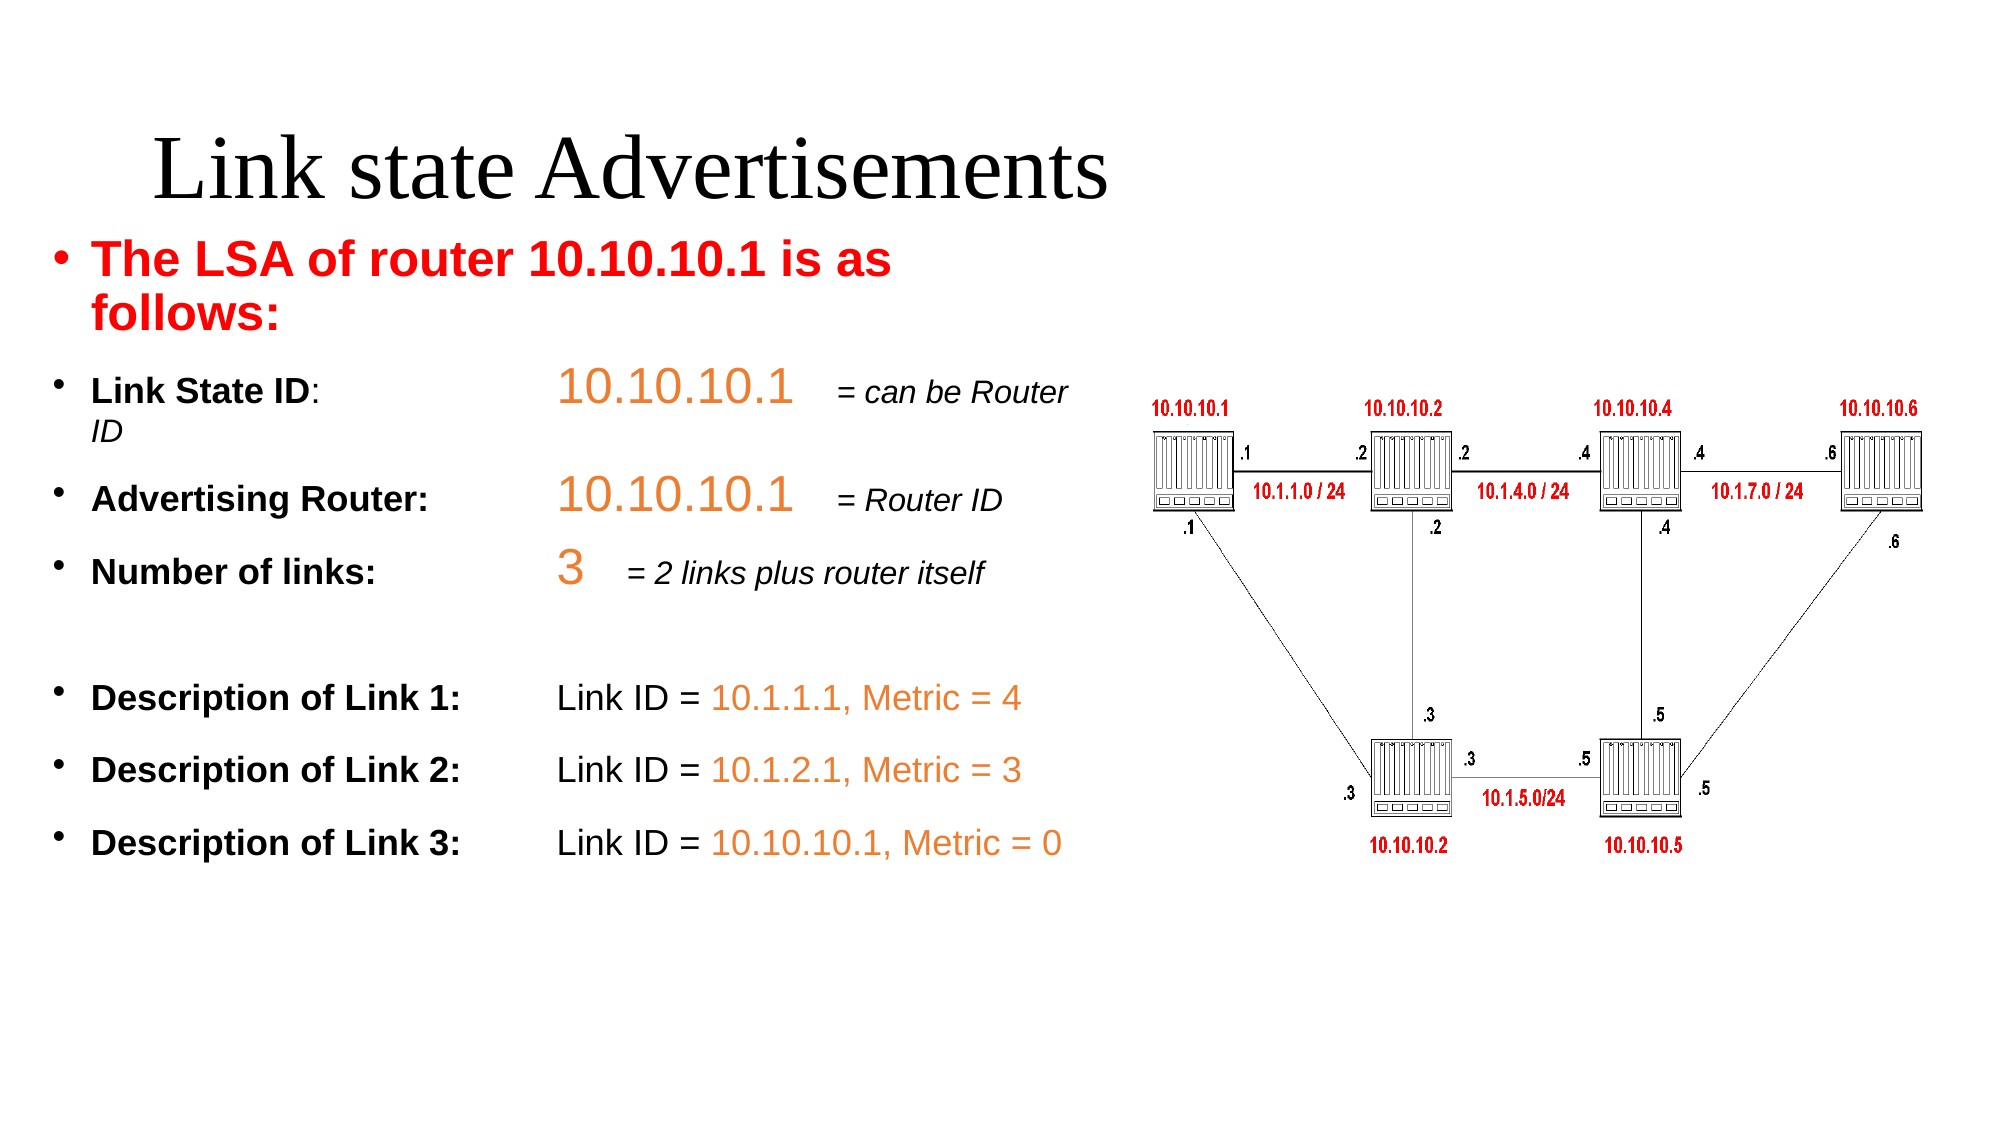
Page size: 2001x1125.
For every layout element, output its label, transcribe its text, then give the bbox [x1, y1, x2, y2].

picture [1141, 364, 1974, 885]
title Link state Advertisements [137, 59, 1863, 278]
text_box The LSA of router 10.10.10.1 is as follows: Link State ID: 10.10.10.1 = can be Router ID Advertising Router: 10.10.10.1 = Router ID Number of links: 3 = 2 links plus router itself Description of Link 1: Link ID = 10.1.1.1, Metric = 4 Description of Link 2: Link ID = 10.1.2.1, Metric = 3 Description of Link 3: Link ID = 10.10.10.1, Metric = 0 [37, 224, 1103, 885]
